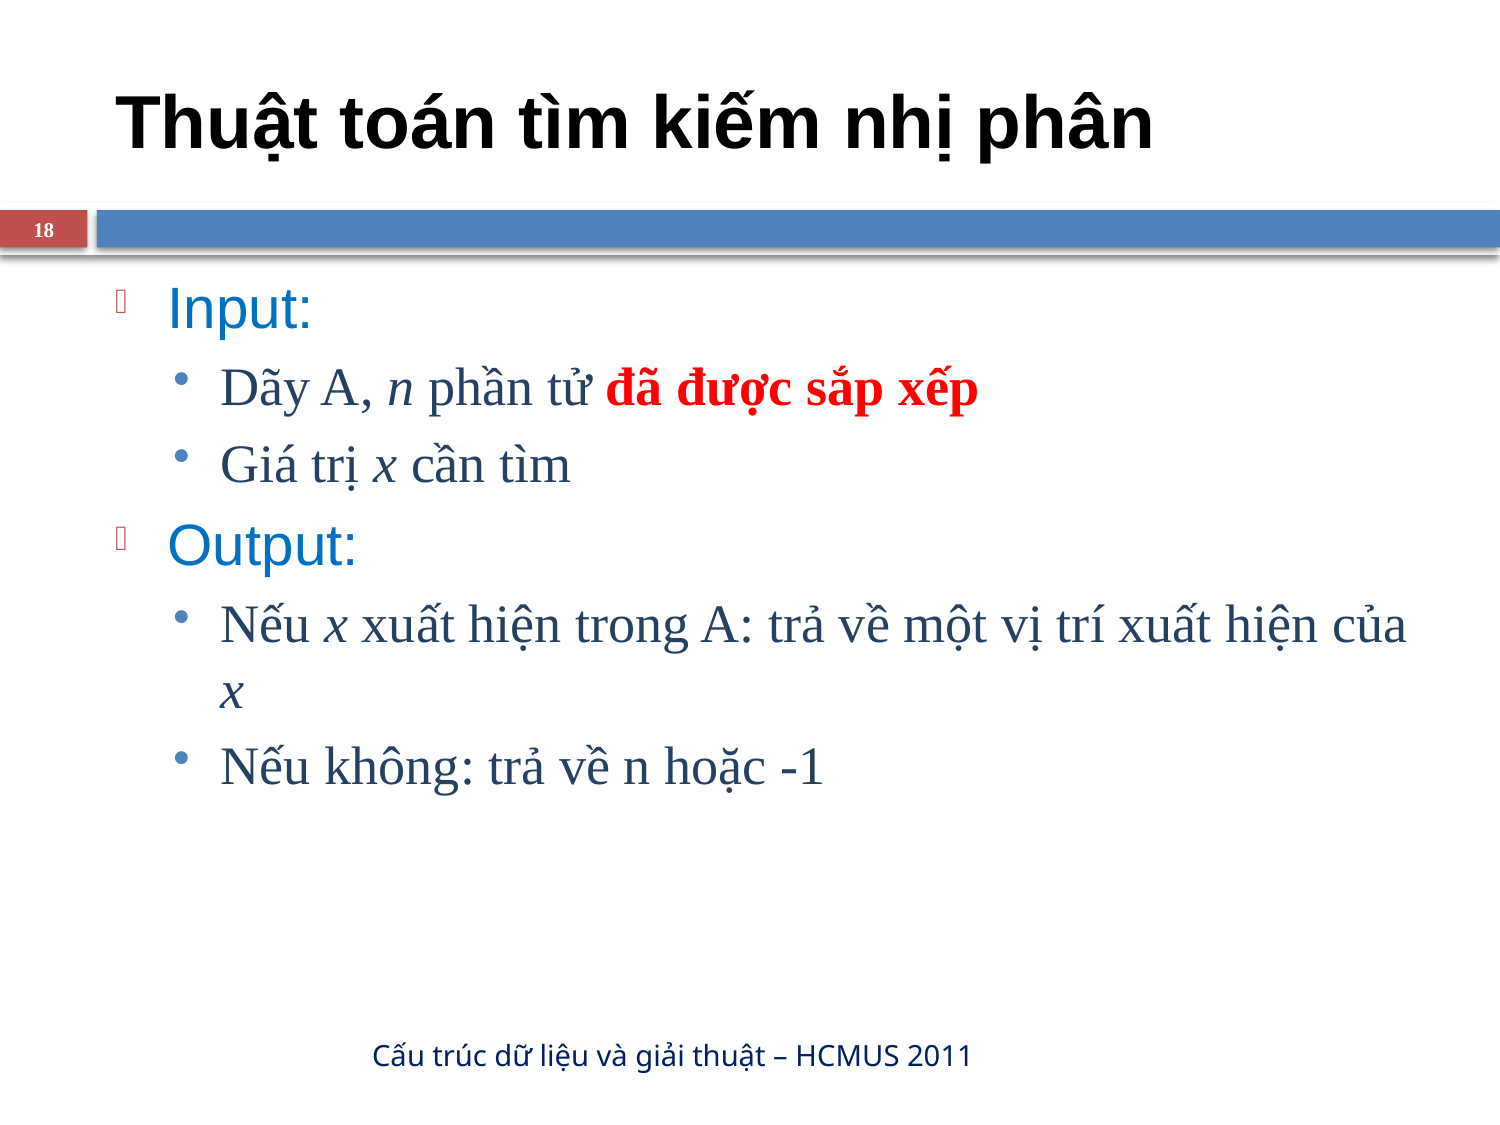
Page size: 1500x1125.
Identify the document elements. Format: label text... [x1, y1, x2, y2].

slide_number 18 [0, 208, 88, 249]
list Input: Dãy A, n phần tử đã được sắp xếp Giá trị x cần tìm Output: Nếu x xuất hiện trong A: trả về một vị trí xuất hiện của x Nếu không: trả về n hoặc -1 [100, 262, 1438, 1000]
title Thuật toán tìm kiếm nhị phân [100, 37, 1438, 200]
footer Cấu trúc dữ liệu và giải thuật – HCMUS 2011 [99, 1024, 990, 1085]
